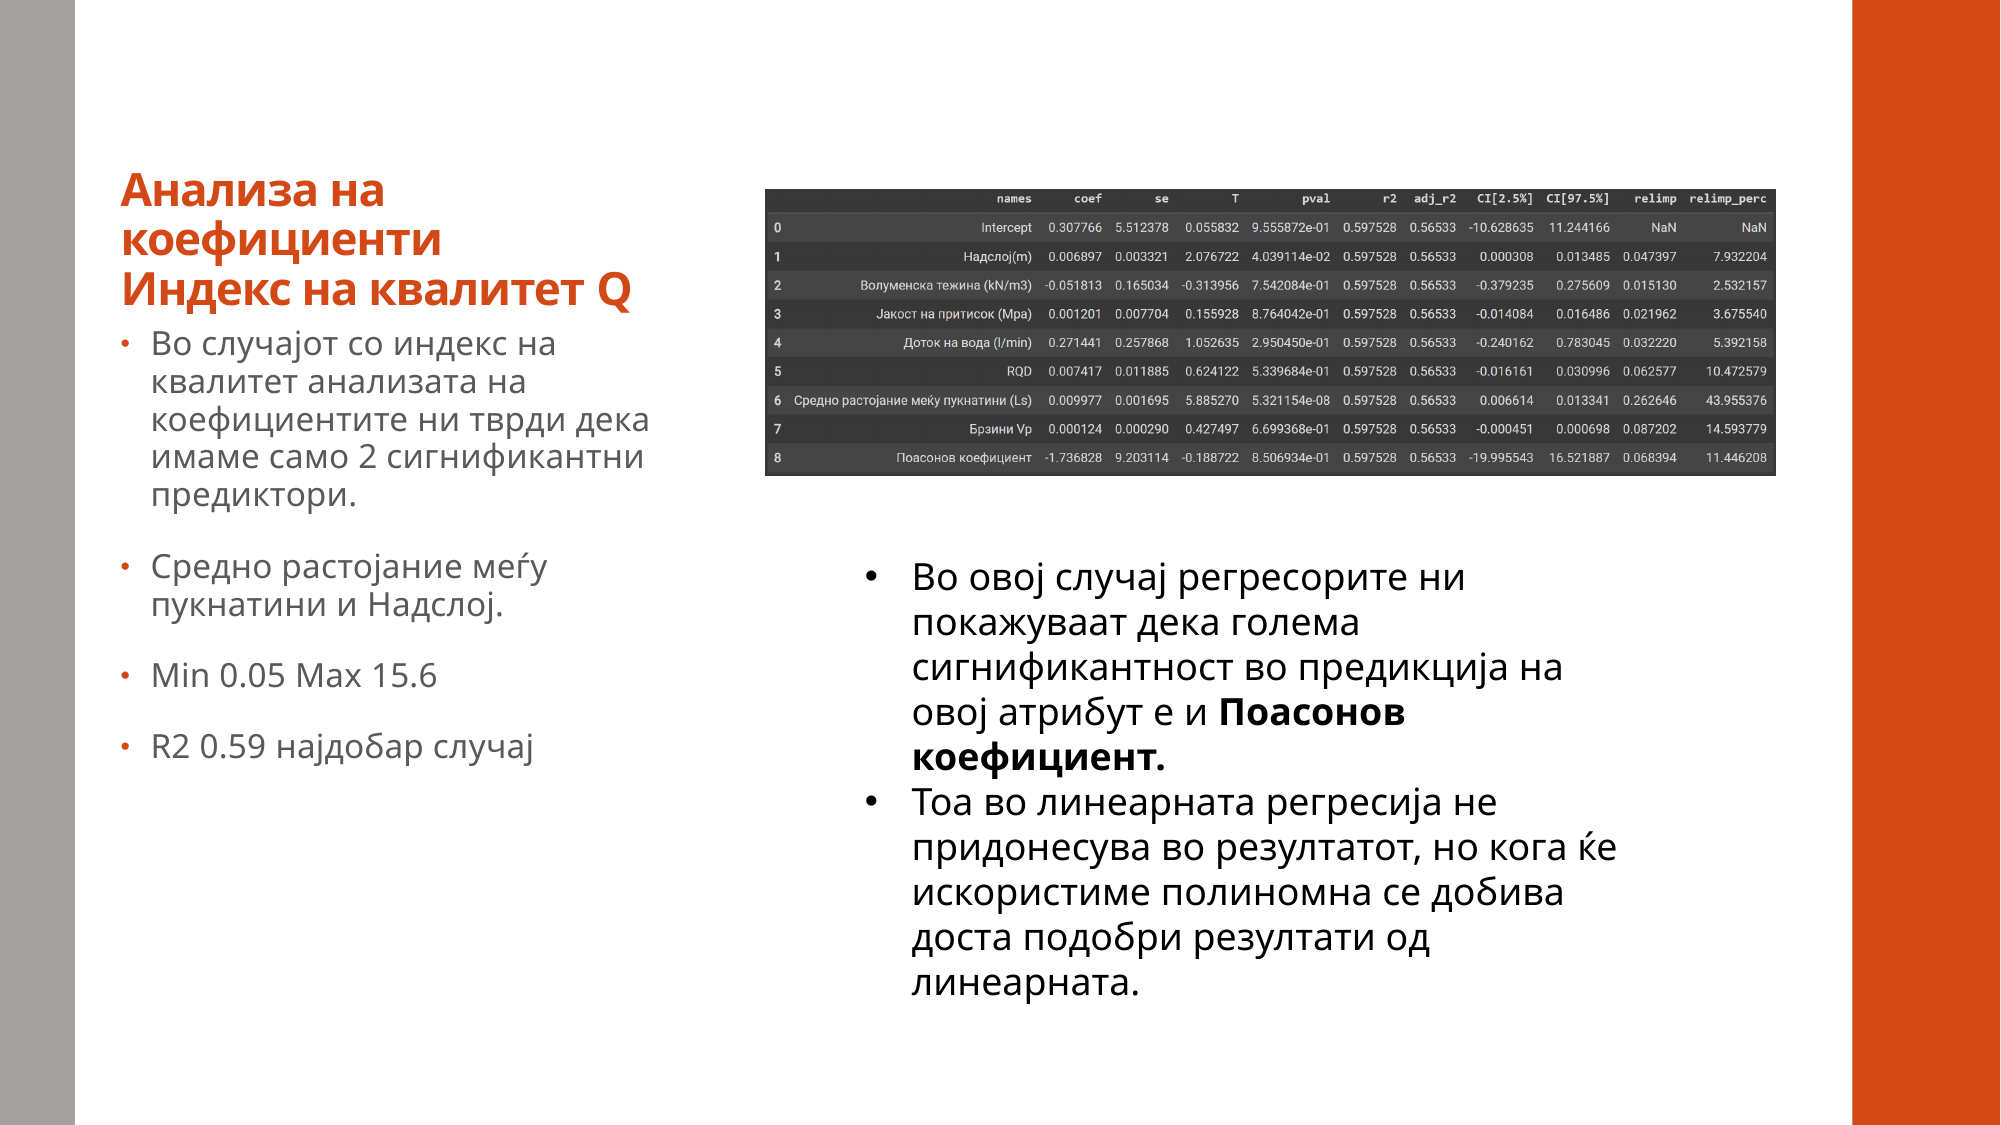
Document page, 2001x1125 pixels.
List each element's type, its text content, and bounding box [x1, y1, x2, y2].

title Анализа на коефициенти Индекс на квалитет Q [105, 104, 711, 317]
text_box Во овој случај регресорите ни покажуваат дека голема сигнификантност во предикција на овој атрибут е и Поасонов коефициент. Тоа во линеарната регресија не придонесува во резултатот, но кога ќе искористиме полиномна се добива доста подобри резултати од линеарната. [849, 545, 1665, 1056]
list Во случајот со индекс на квалитет анализата на коефициентите ни тврди дека имаме само 2 сигнификантни предиктори. Средно растојание меѓу пукнатини и Надслој. Min 0.05 Max 15.6 R2 0.59 најдобар случај [105, 317, 711, 844]
picture [765, 189, 1776, 476]
